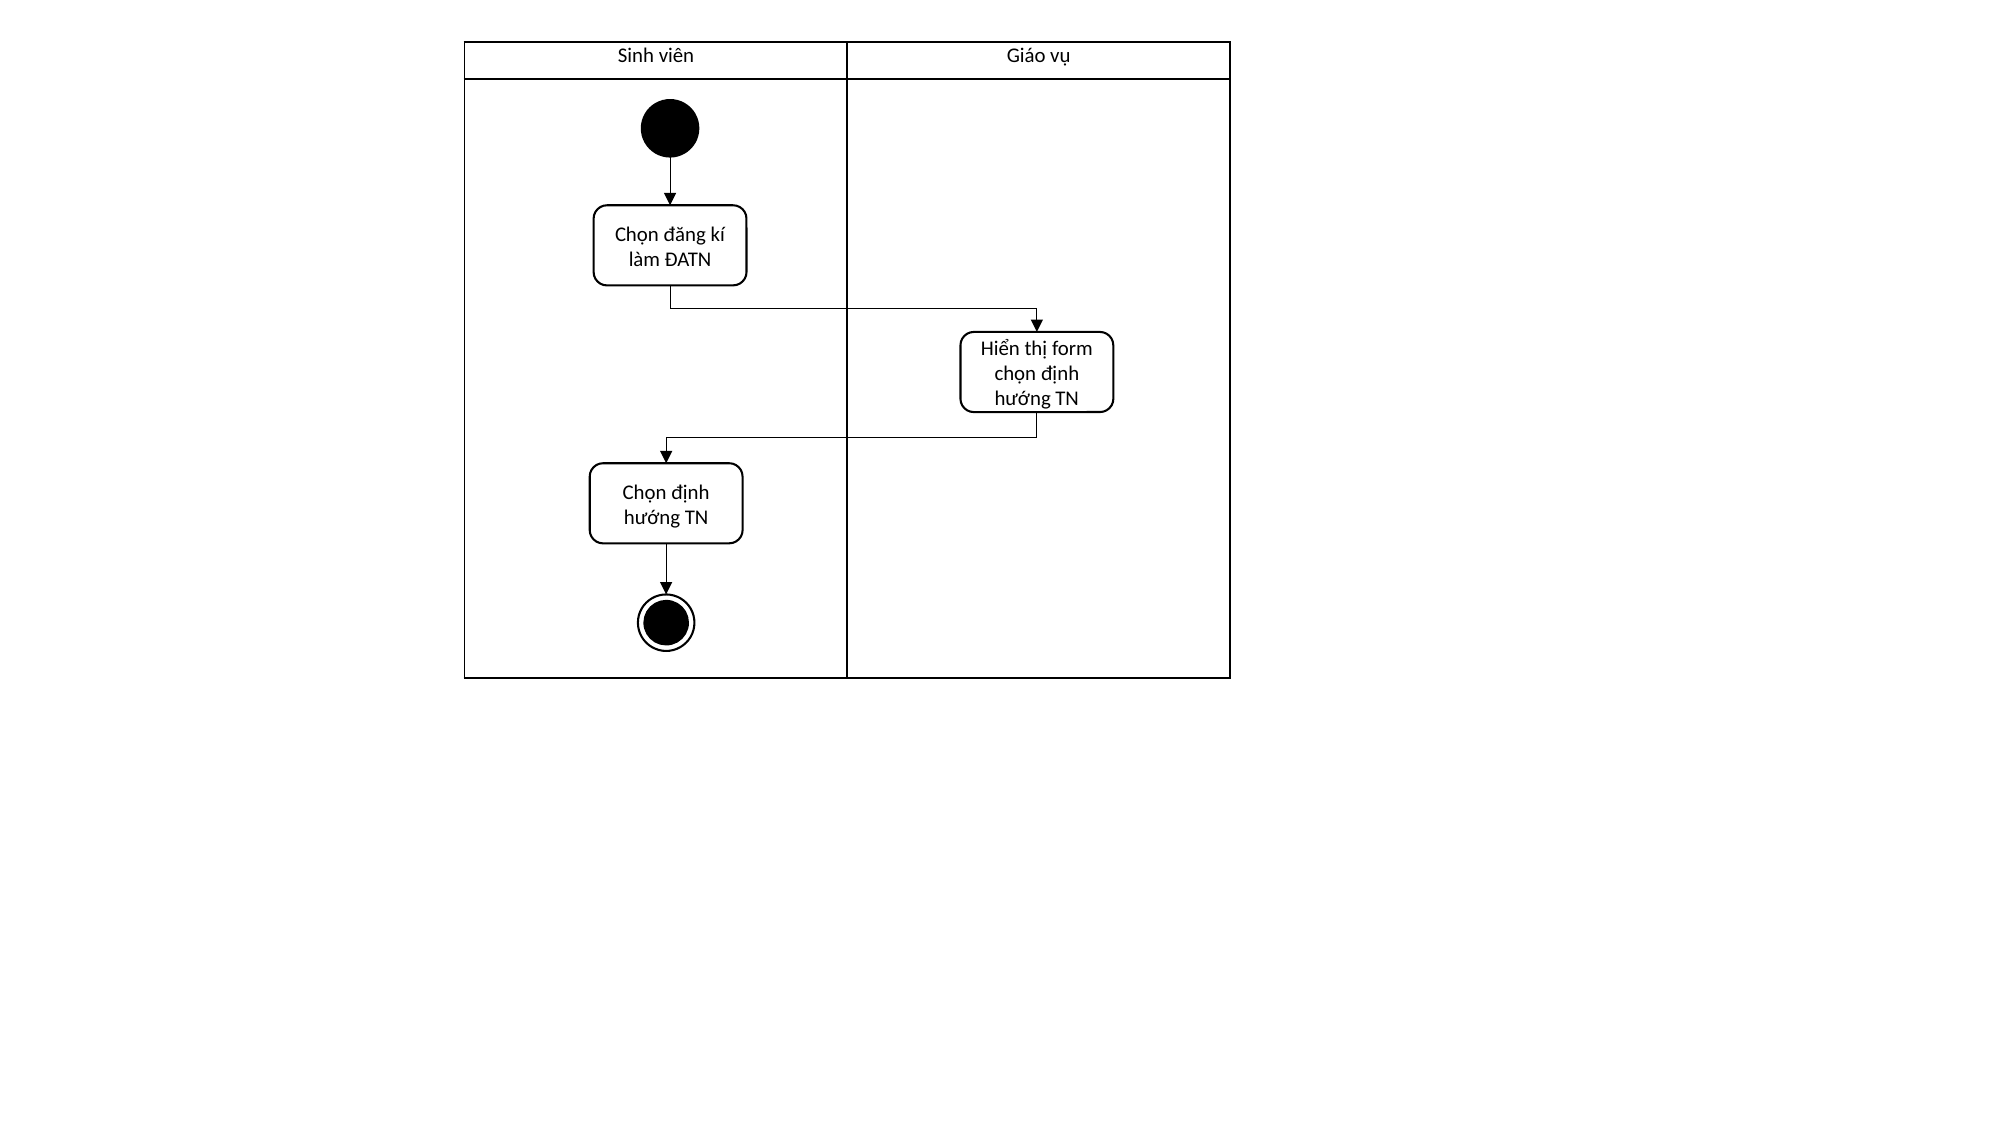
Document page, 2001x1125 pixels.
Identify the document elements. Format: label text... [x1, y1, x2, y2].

text_box Chọn đăng kí làm ĐATN [592, 204, 748, 287]
table_cell [465, 80, 846, 677]
text_box [636, 593, 696, 653]
text_box Hiển thị form chọn định hướng TN [959, 330, 1115, 414]
table_header Giáo vụ [848, 43, 1229, 78]
table_header Sinh viên [465, 43, 846, 78]
text_box [640, 99, 700, 158]
text_box [643, 599, 689, 646]
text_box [830, 125, 877, 252]
table_cell [848, 80, 1229, 677]
text_box Chọn định hướng TN [588, 462, 744, 545]
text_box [825, 252, 878, 624]
